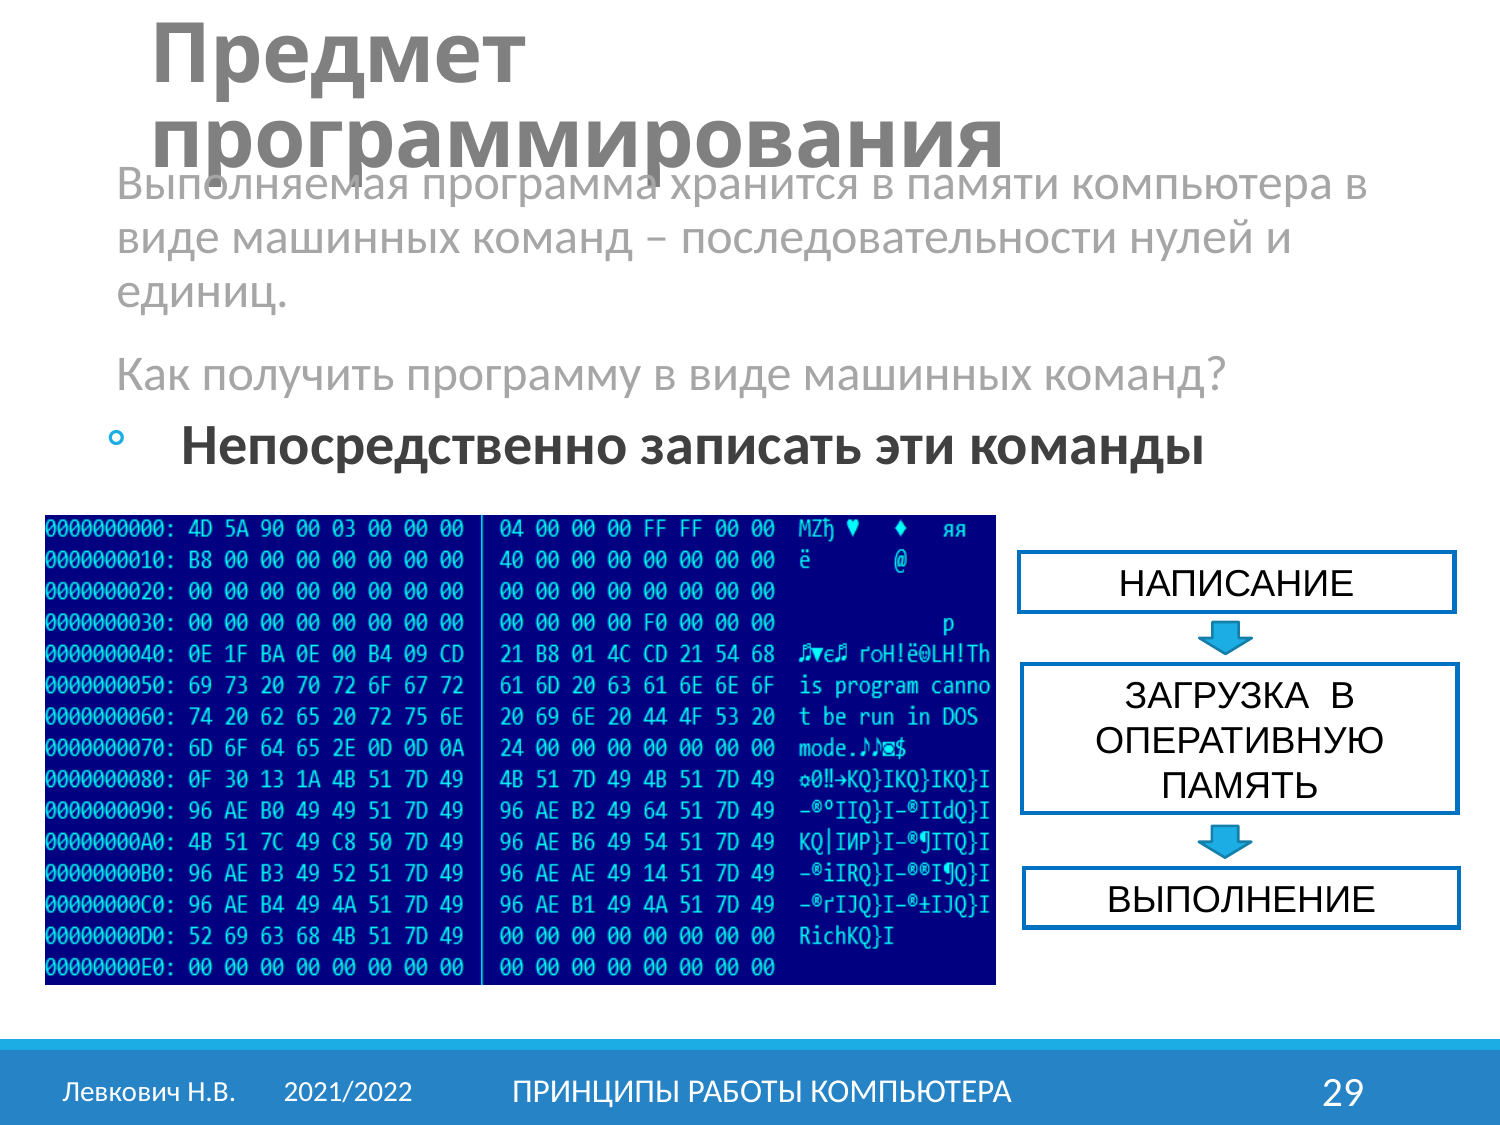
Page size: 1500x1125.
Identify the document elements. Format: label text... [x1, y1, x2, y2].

text_box ЗАГРУЗКА В ОПЕРАТИВНУЮ ПАМЯТЬ [1022, 663, 1458, 814]
slide_number Левкович Н.В. 2021/2022 [47, 1059, 440, 1120]
text_box ВЫПОЛНЕНИЕ [1023, 867, 1460, 928]
text_box [1197, 824, 1253, 859]
text_box [1197, 620, 1254, 656]
picture [44, 515, 997, 986]
footer принципы работы компьютера [453, 1059, 1072, 1120]
slide_number 29 [1218, 1059, 1380, 1120]
text_box НАПИСАНИЕ [1018, 551, 1455, 612]
text_box Предмет программирования [135, 39, 1373, 148]
text_box Выполняемая программа хранится в памяти компьютера в виде машинных команд – последовательности нулей и единиц. Как получить программу в виде машинных команд? Непосредственно записать эти команды [41, 148, 1459, 882]
